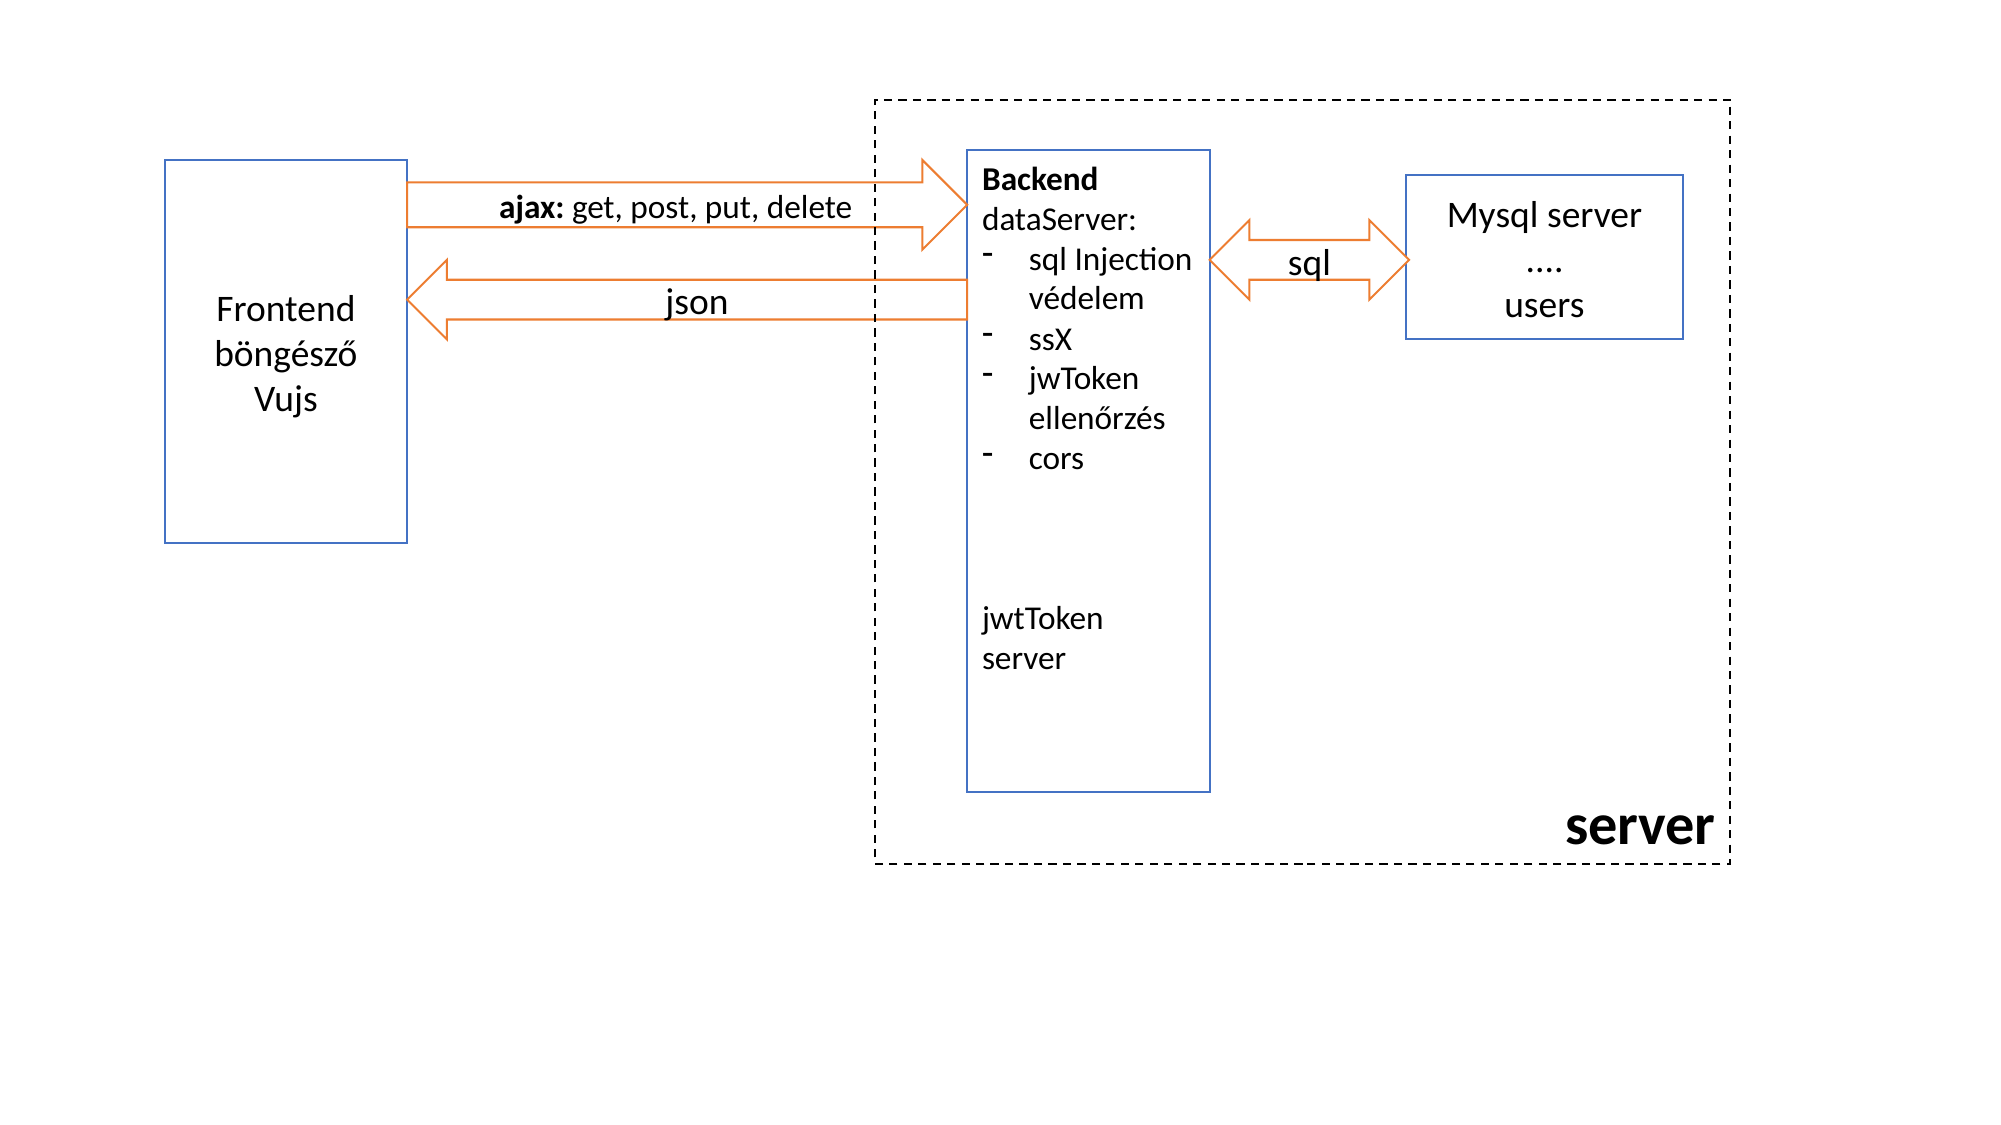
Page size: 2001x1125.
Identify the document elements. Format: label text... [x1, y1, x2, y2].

text_box ajax: get, post, put, delete [406, 181, 874, 229]
text_box server [874, 99, 1731, 865]
text_box json [405, 257, 874, 342]
text_box Frontend böngésző Vujs [164, 159, 408, 544]
